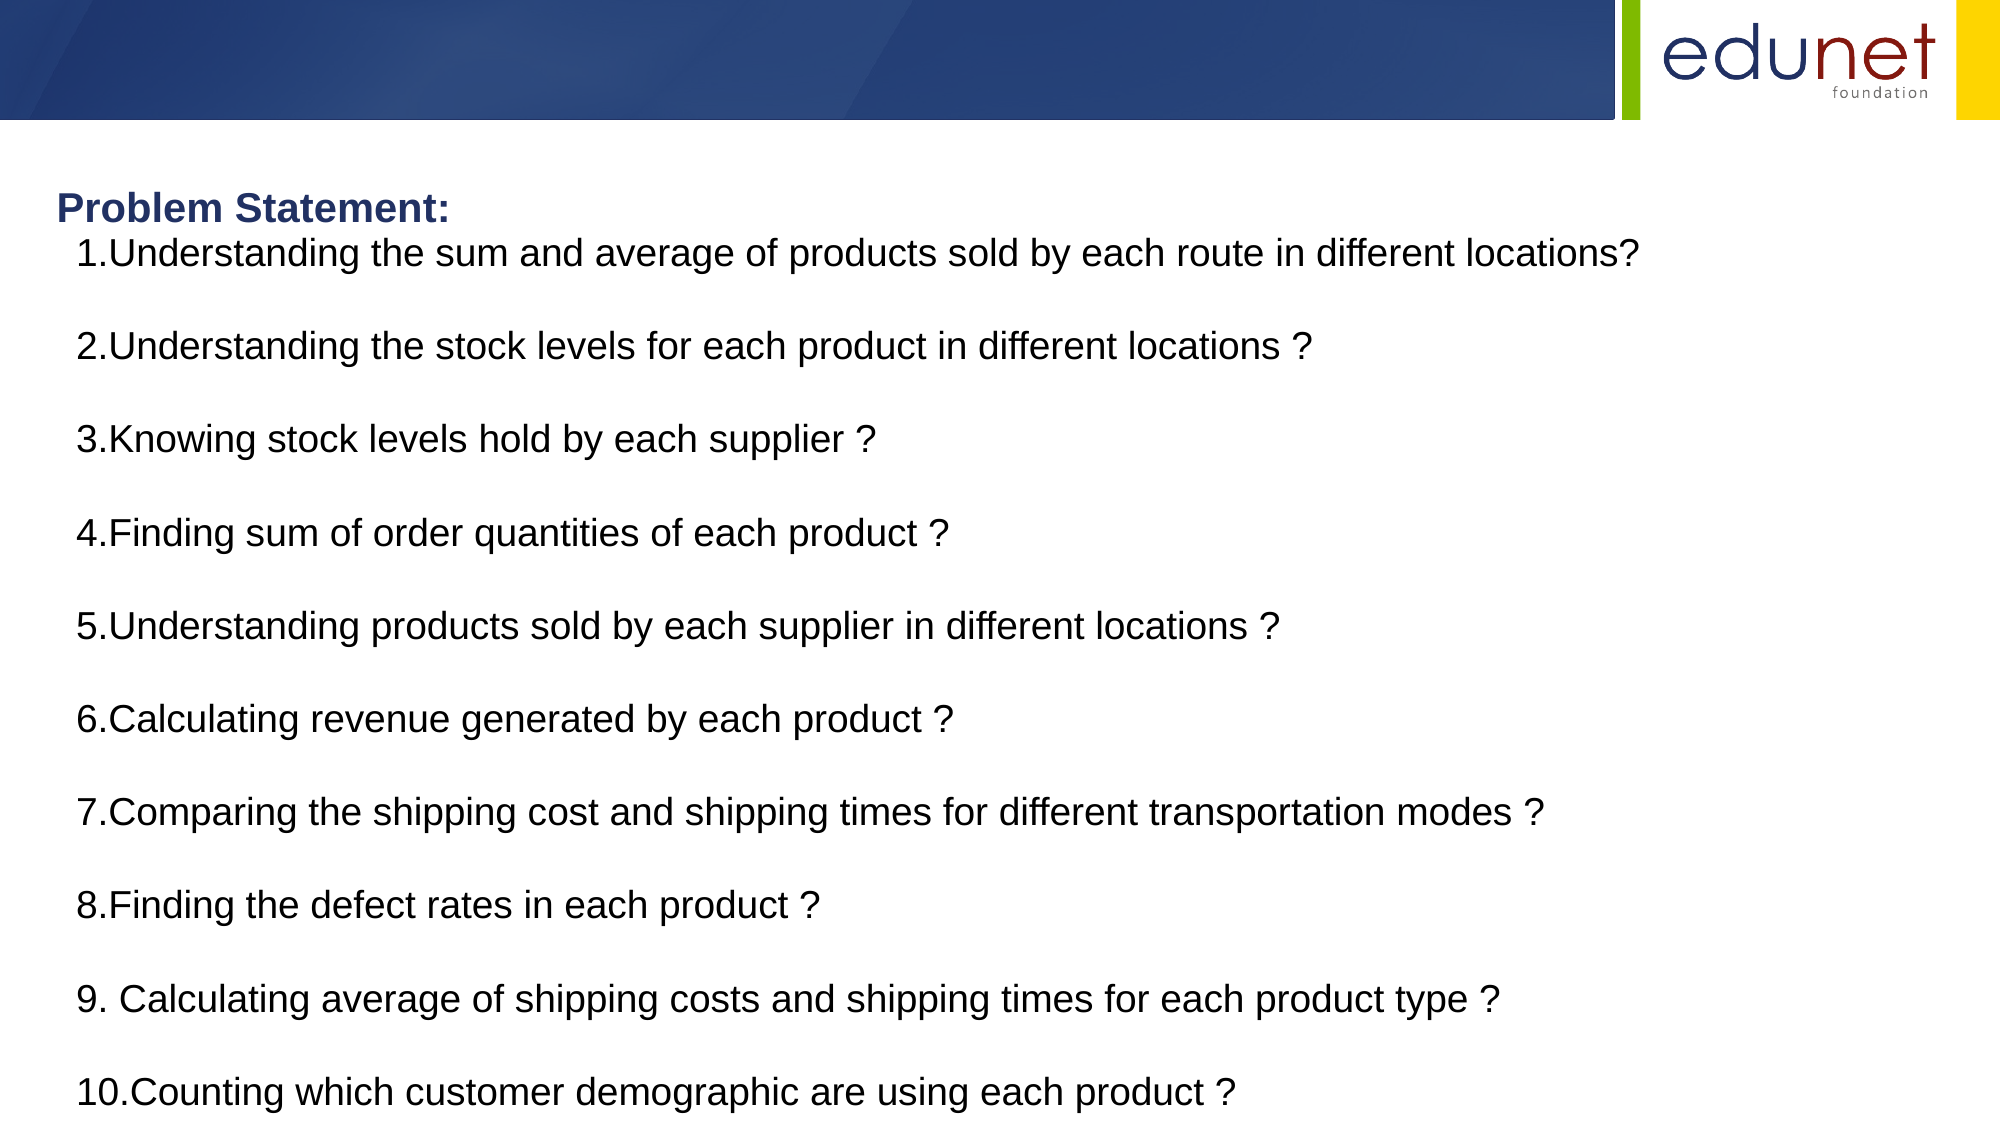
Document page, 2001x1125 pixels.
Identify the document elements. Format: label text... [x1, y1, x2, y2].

text_box Problem Statement: [41, 172, 1043, 238]
picture [1652, 12, 1948, 108]
text_box 1.Understanding the sum and average of products sold by each route in different locations? 2.Understanding the stock levels for each product in different locations ? 3.Knowing stock levels hold by each supplier ? 4.Finding sum of order quantities of each product ? 5.Understanding products sold by each supplier in different locations ? 6.Calculating revenue generated by each product ? 7.Comparing the shipping cost and shipping times for different transportation modes ? 8.Finding the defect rates in each product ? 9. Calculating average of shipping costs and shipping times for each product type ? 10.Counting which customer demographic are using each product ? [61, 220, 1898, 1121]
